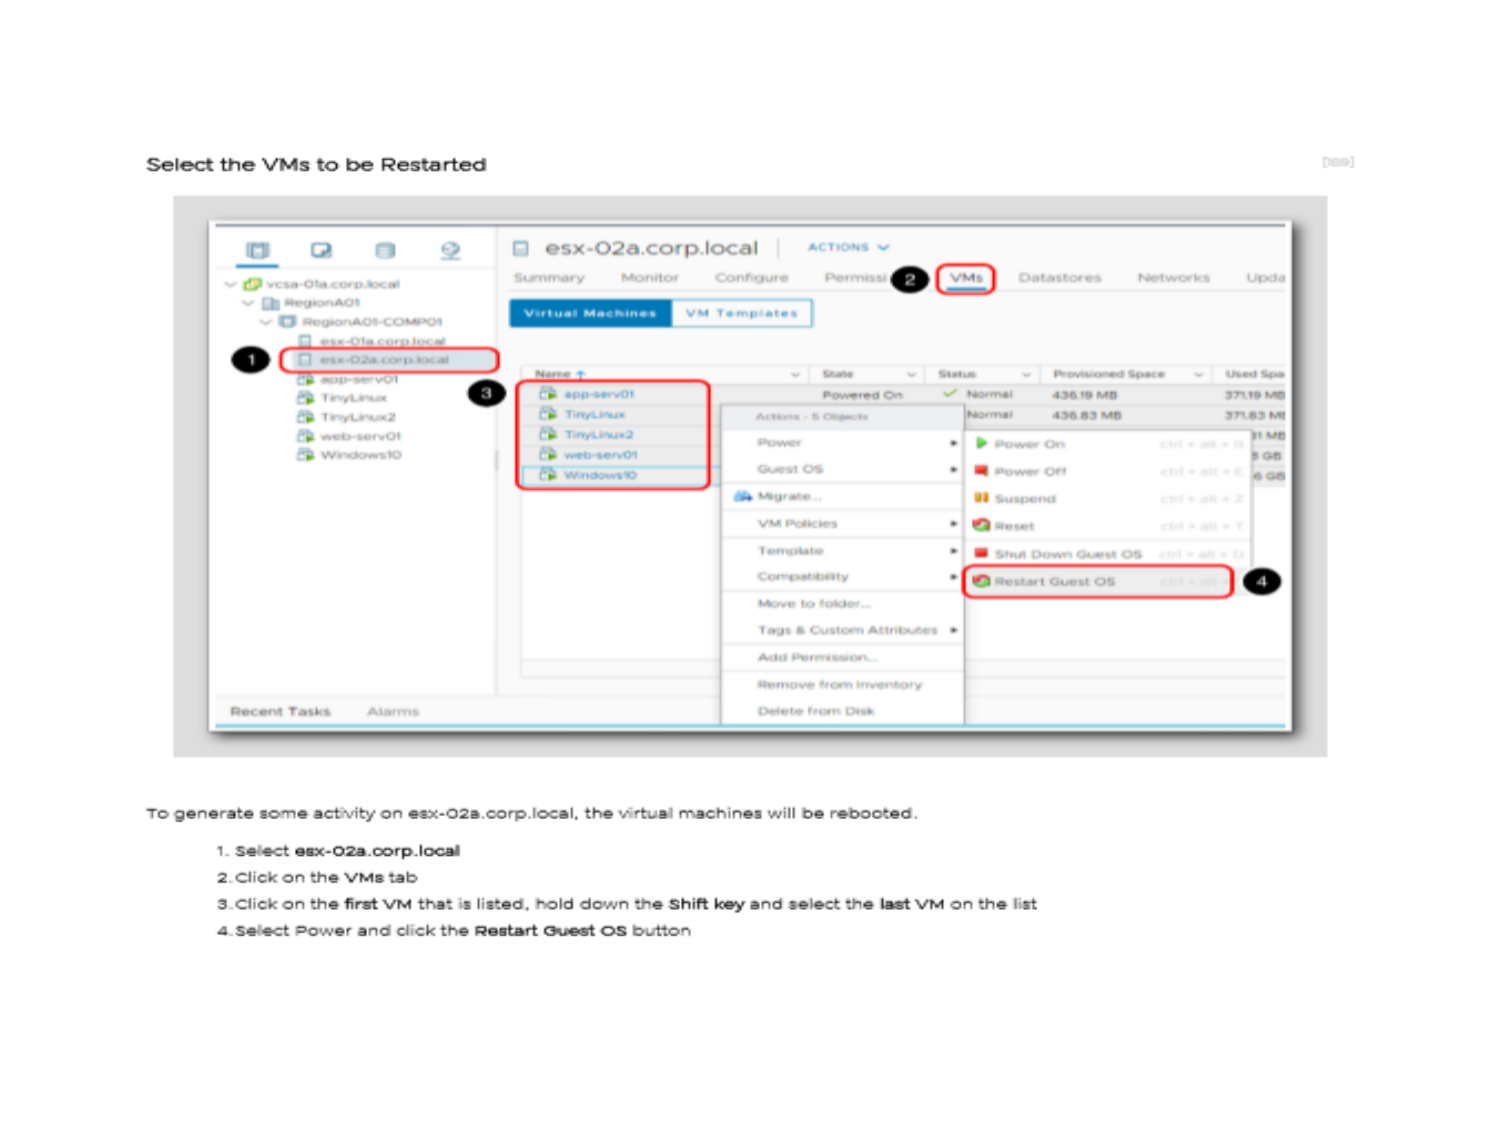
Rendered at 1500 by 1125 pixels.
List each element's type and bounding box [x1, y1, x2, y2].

picture [123, 148, 1389, 977]
